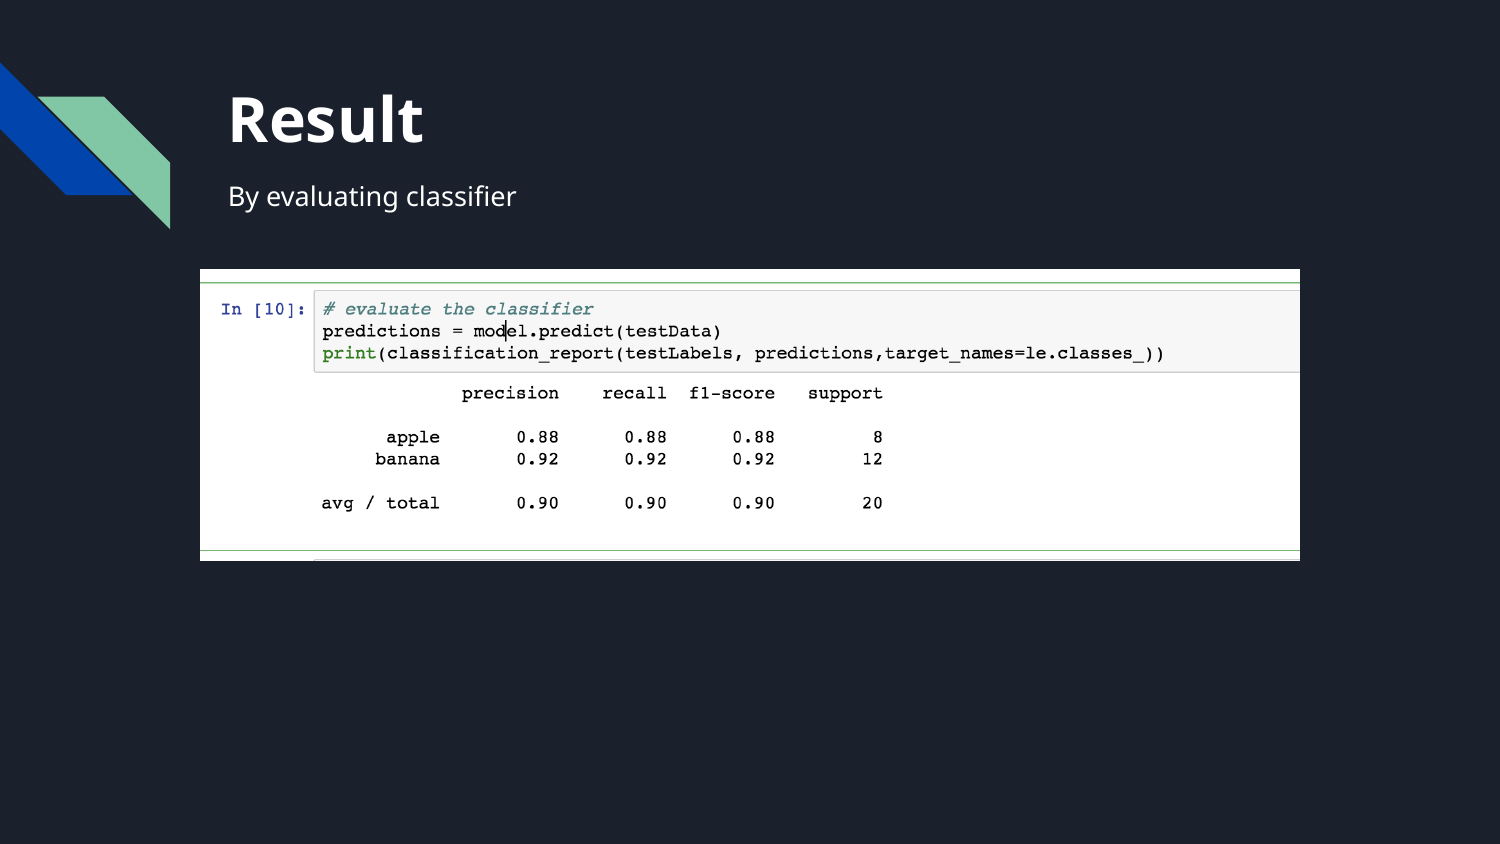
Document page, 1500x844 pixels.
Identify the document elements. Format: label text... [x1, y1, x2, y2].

picture [200, 269, 1300, 561]
title Result [212, 64, 1368, 159]
list By evaluating classifier [212, 159, 1368, 238]
